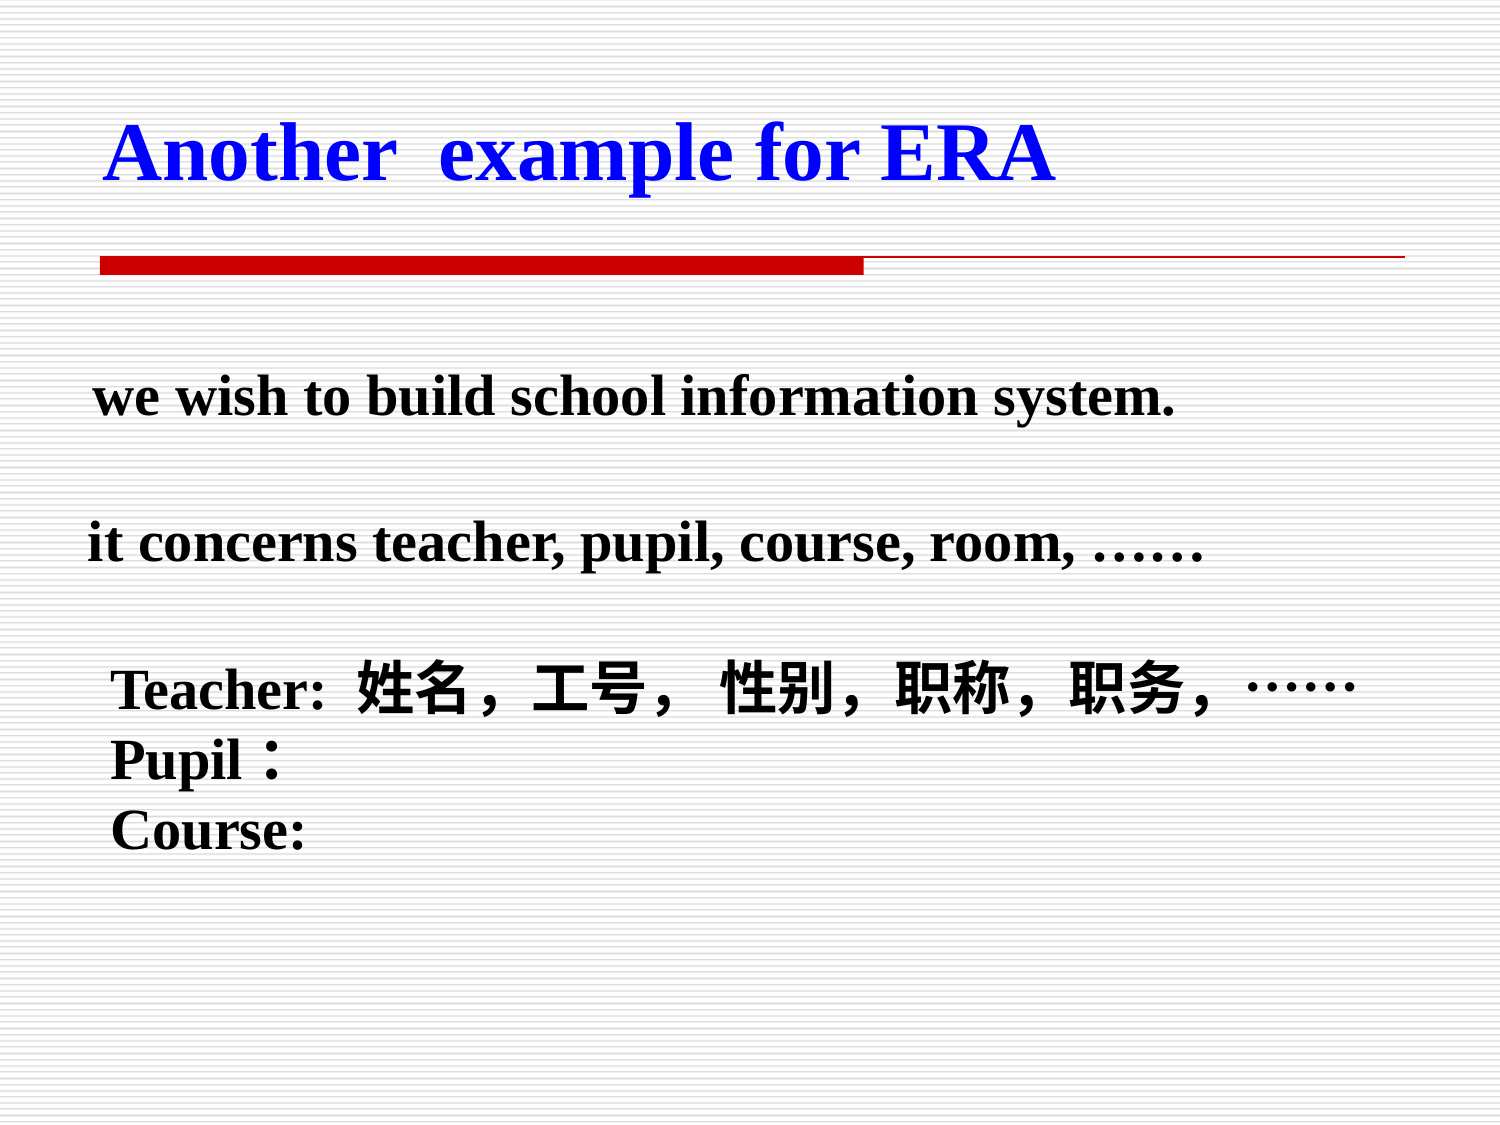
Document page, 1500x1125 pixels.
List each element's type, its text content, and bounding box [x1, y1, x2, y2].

picture [0, 0, 1500, 1125]
text_box it concerns teacher, pupil, course, room, …… [73, 496, 1223, 581]
text_box Another example for ERA [87, 90, 1072, 205]
text_box we wish to build school information system. [78, 341, 1393, 436]
text_box Teacher: 姓名，工号， 性别，职称，职务，…… Pupil： Course: [95, 643, 1376, 869]
